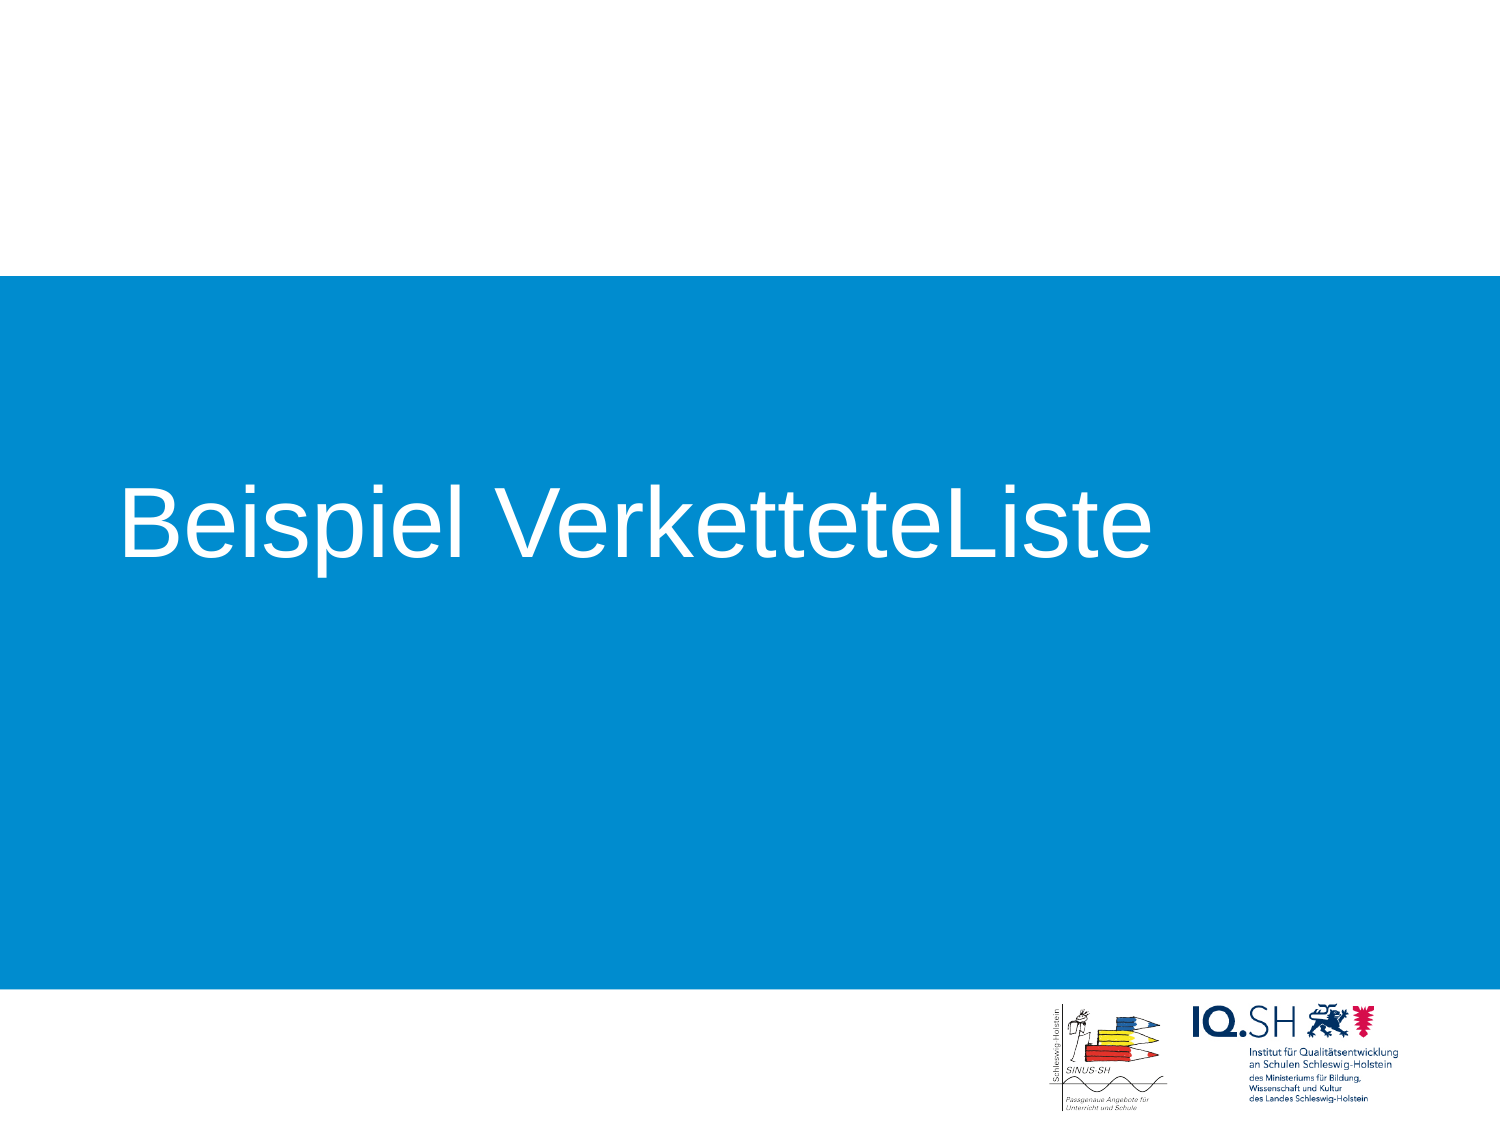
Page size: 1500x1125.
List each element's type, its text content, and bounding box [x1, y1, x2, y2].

title Beispiel VerketteteListe [102, 302, 1397, 749]
picture [956, 990, 1398, 1125]
